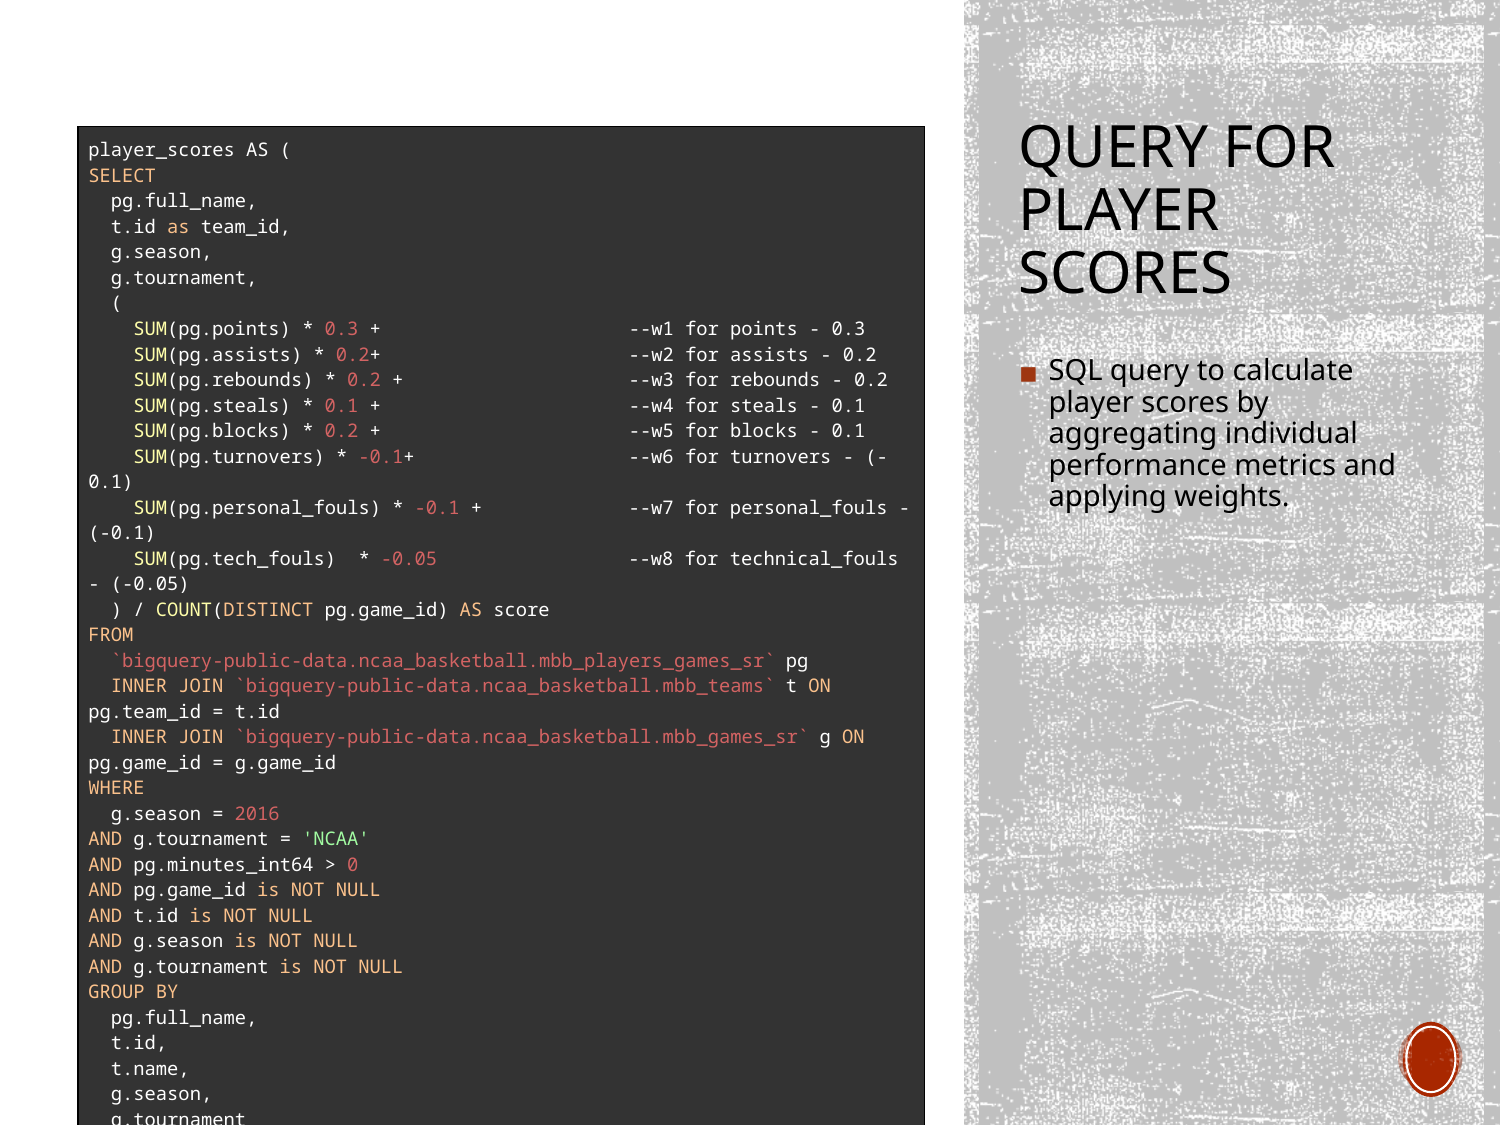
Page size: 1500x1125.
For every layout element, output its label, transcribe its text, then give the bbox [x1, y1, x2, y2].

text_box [1402, 1021, 1460, 1098]
table_header player_scores AS ( SELECT pg.full_name, t.id as team_id, g.season, g.tournament, ( SUM(pg.points) * 0.3 + --w1 for points - 0.3 SUM(pg.assists) * 0.2+ --w2 for assists - 0.2 SUM(pg.rebounds) * 0.2 + --w3 for rebounds - 0.2 SUM(pg.steals) * 0.1 + --w4 for steals - 0.1 SUM(pg.blocks) * 0.2 + --w5 for blocks - 0.1 SUM(pg.turnovers) * -0.1+ --w6 for turnovers - (-0.1) SUM(pg.personal_fouls) * -0.1 + --w7 for personal_fouls - (-0.1) SUM(pg.tech_fouls) * -0.05 --w8 for technical_fouls - (-0.05) ) / COUNT(DISTINCT pg.game_id) AS score FROM `bigquery-public-data.ncaa_basketball.mbb_players_games_sr` pg INNER JOIN `bigquery-public-data.ncaa_basketball.mbb_teams` t ON pg.team_id = t.id INNER JOIN `bigquery-public-data.ncaa_basketball.mbb_games_sr` g ON pg.game_id = g.game_id WHERE g.season = 2016 AND g.tournament = 'NCAA' AND pg.minutes_int64 > 0 AND pg.game_id is NOT NULL AND t.id is NOT NULL AND g.season is NOT NULL AND g.tournament is NOT NULL GROUP BY pg.full_name, t.id, t.name, g.season, g.tournament ) [79, 127, 924, 1125]
text_box [925, 347, 1500, 423]
list SQL query to calculate player scores by aggregating individual performance metrics and applying weights. [1003, 423, 1440, 1013]
text_box [964, 423, 1500, 1125]
text_box [964, 0, 1500, 347]
title QUERY FOR PLAYER SCORES [1003, 79, 1440, 344]
